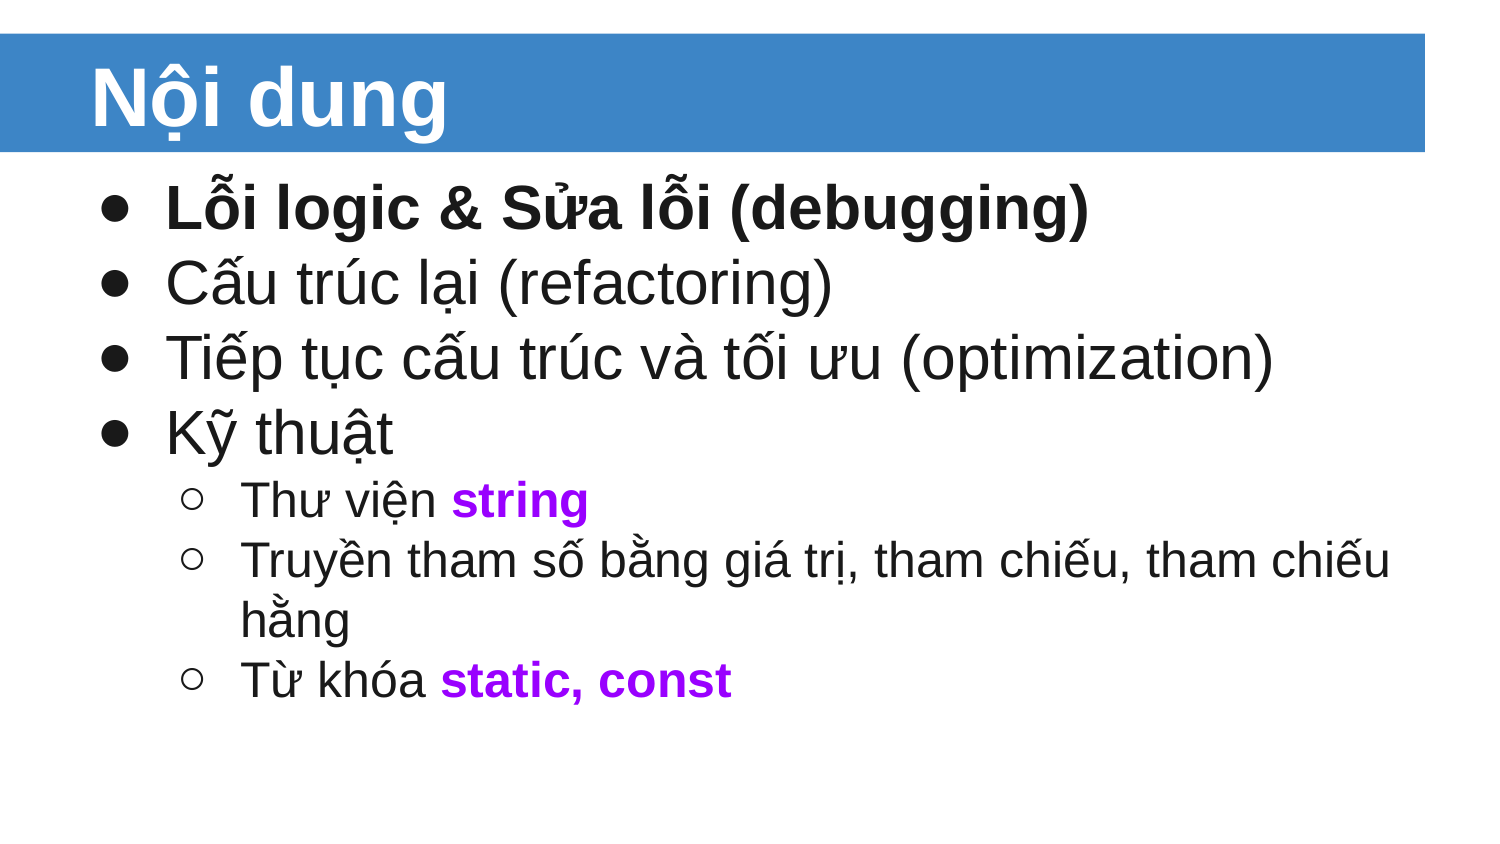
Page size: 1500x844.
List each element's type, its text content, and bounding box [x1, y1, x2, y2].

list Lỗi logic & Sửa lỗi (debugging) Cấu trúc lại (refactoring) Tiếp tục cấu trúc và tối ưu (optimization) Kỹ thuật Thư viện string Truyền tham số bằng giá trị, tham chiếu, tham chiếu hằng Từ khóa static, const [75, 152, 1425, 808]
title Nội dung [75, 33, 1425, 152]
